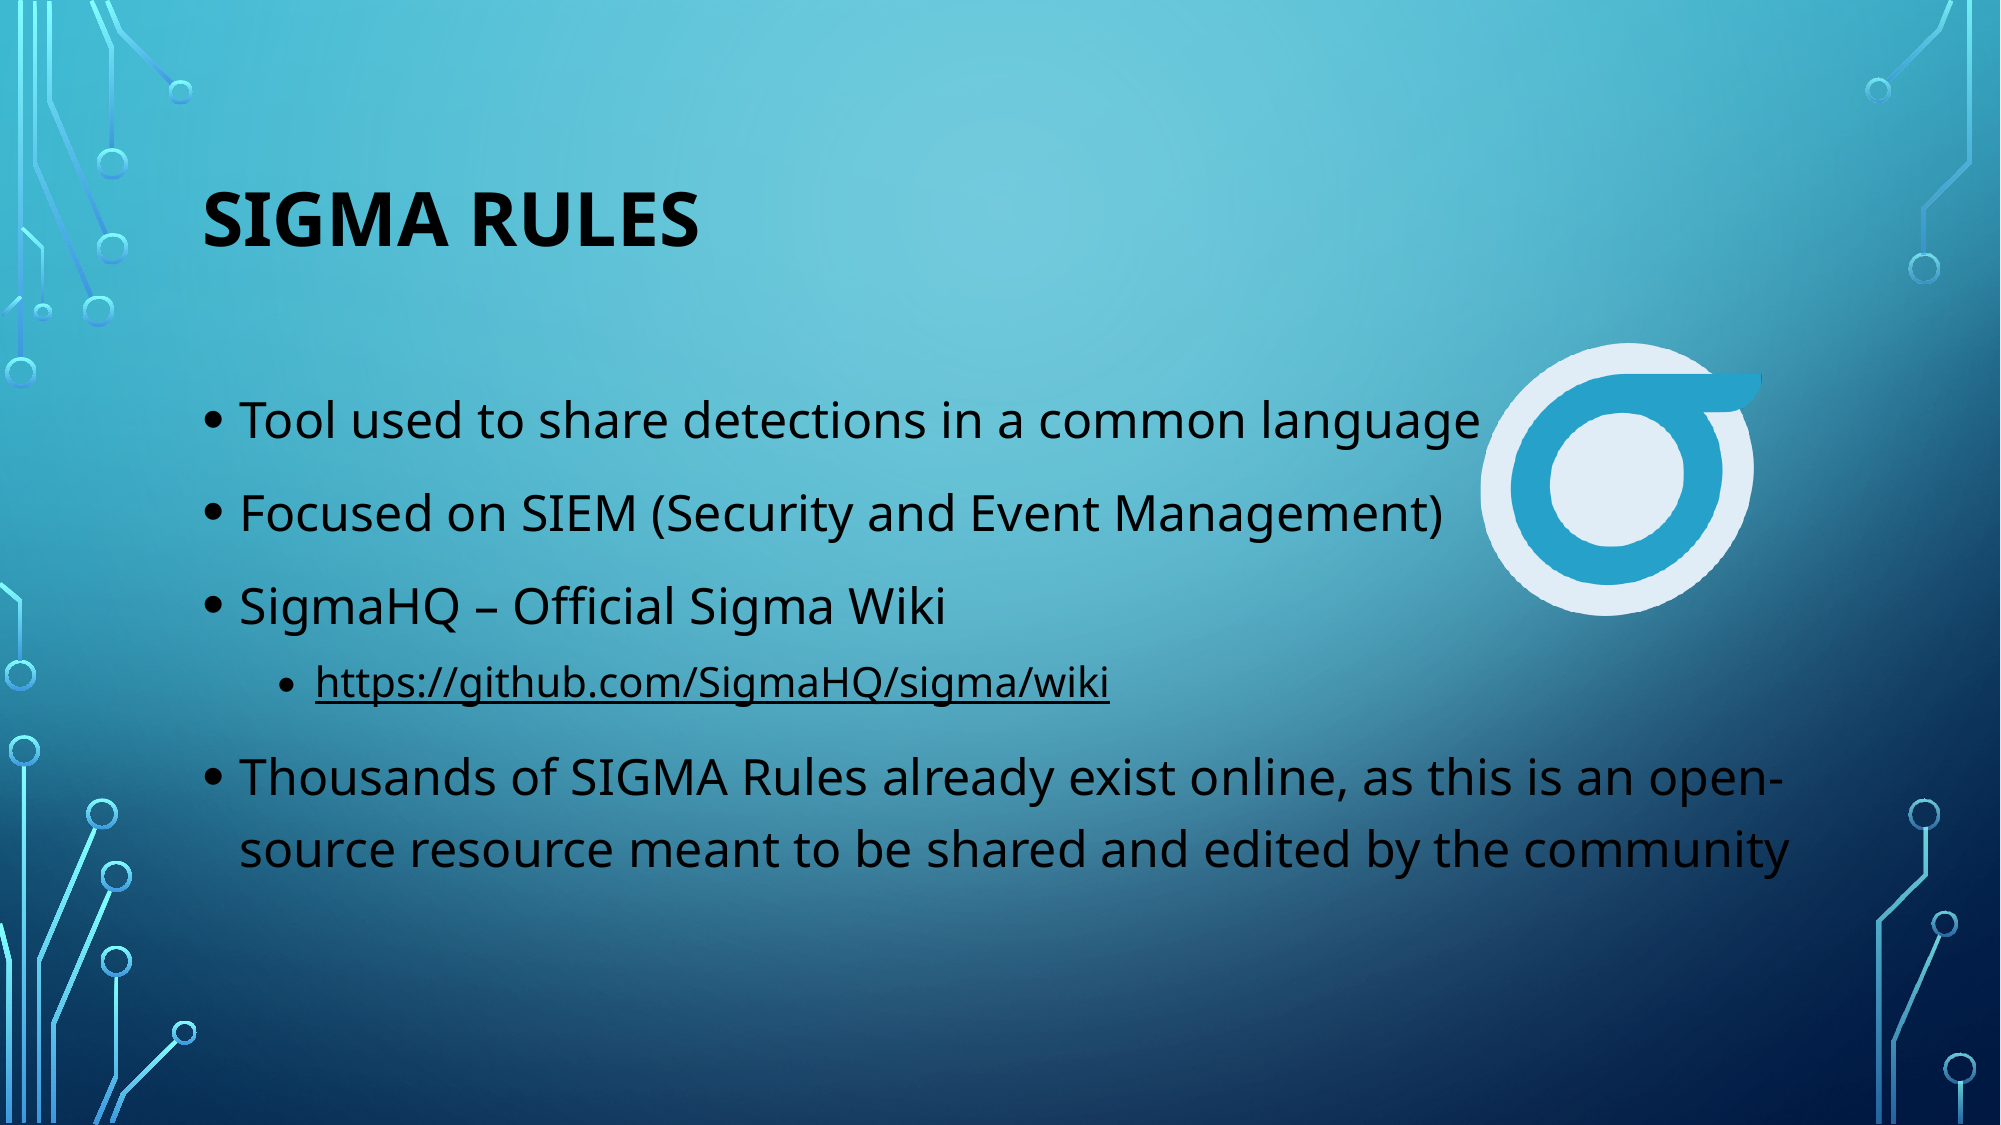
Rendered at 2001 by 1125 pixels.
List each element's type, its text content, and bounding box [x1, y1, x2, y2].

title SIGMA Rules [187, 101, 1813, 344]
picture [1480, 343, 1790, 624]
list Tool used to share detections in a common language Focused on SIEM (Security and Event Management) SigmaHQ – Official Sigma Wiki https://github.com/SigmaHQ/sigma/wiki Thousands of SIGMA Rules already exist online, as this is an open-source resource meant to be shared and edited by the community [187, 369, 1813, 950]
